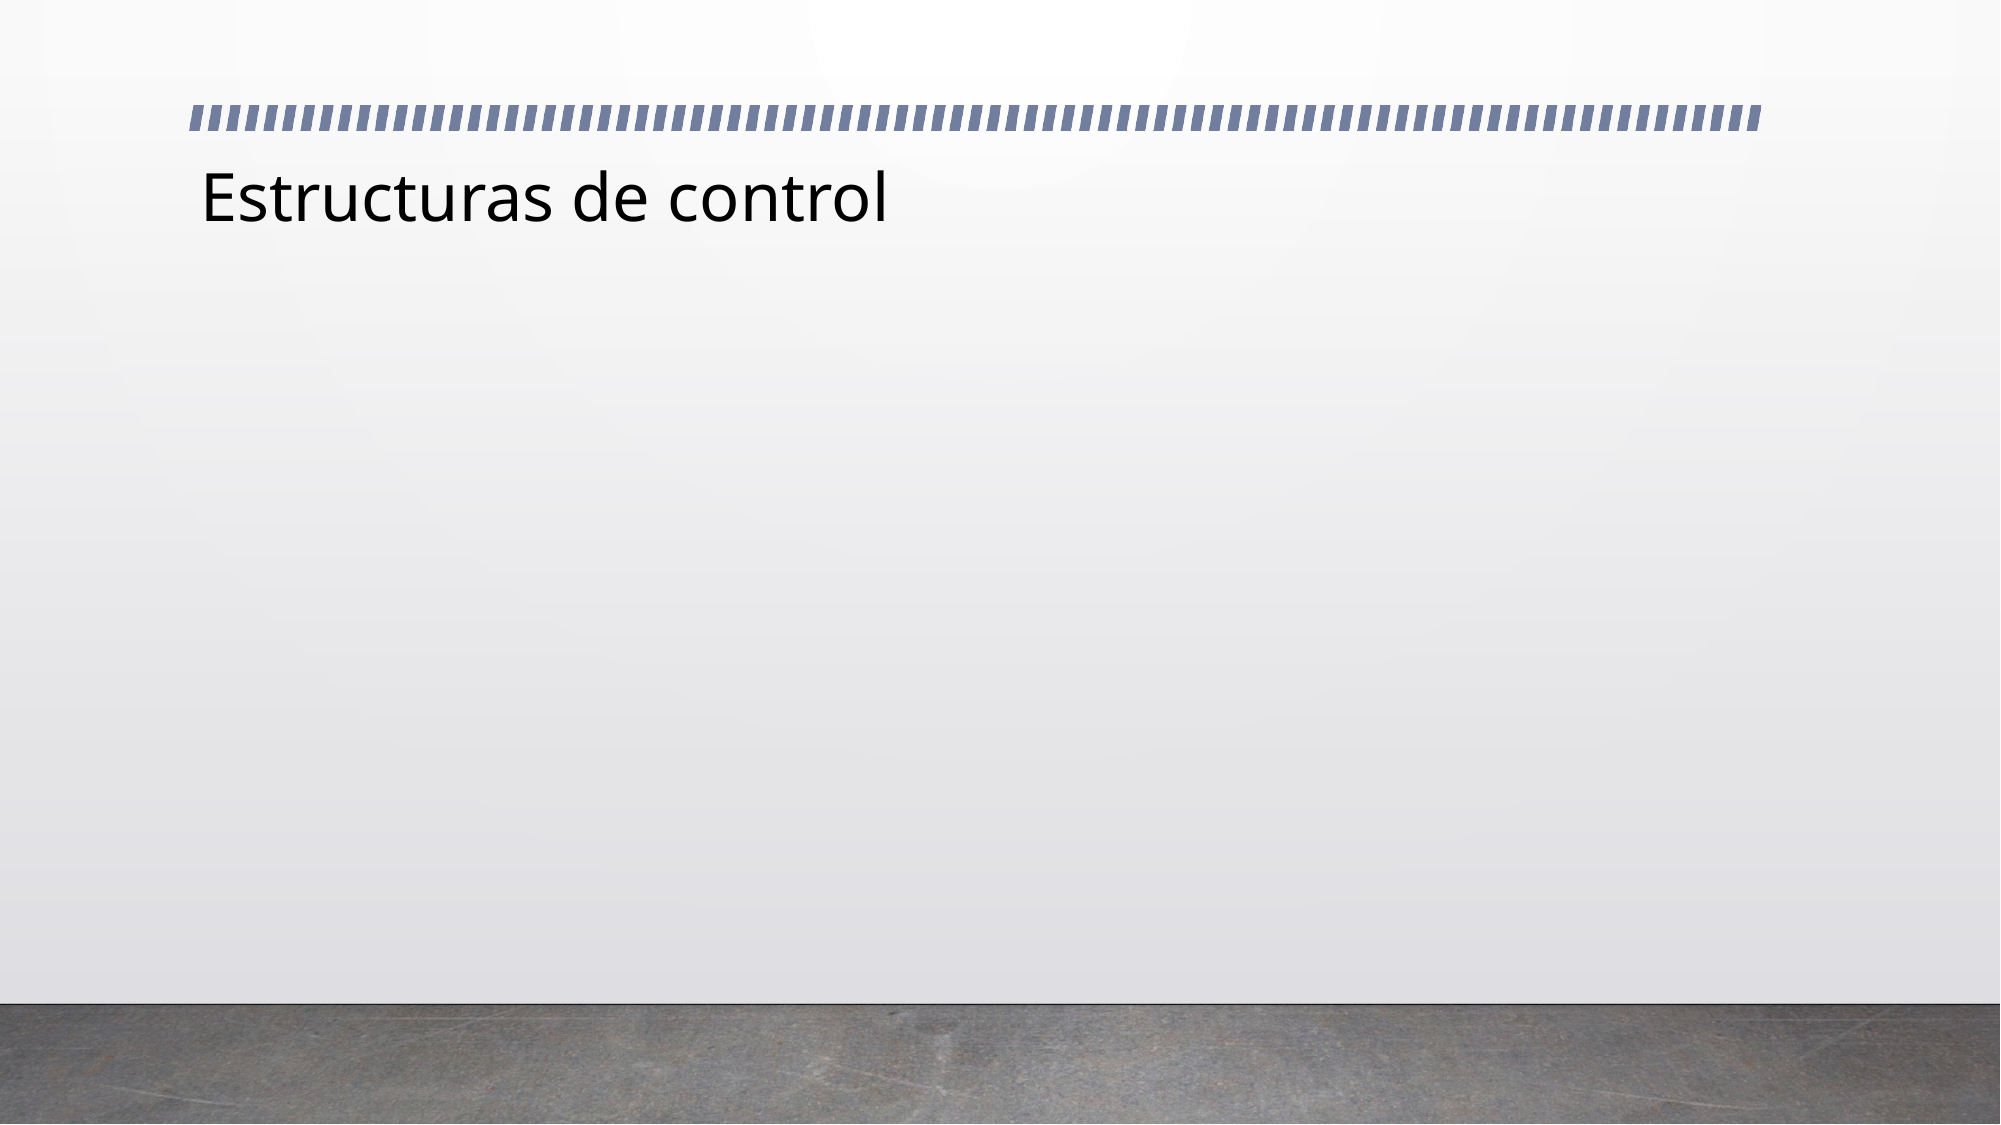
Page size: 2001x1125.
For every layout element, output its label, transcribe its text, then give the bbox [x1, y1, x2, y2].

title Estructuras de control [185, 156, 1761, 329]
picture [0, 1004, 2000, 1124]
